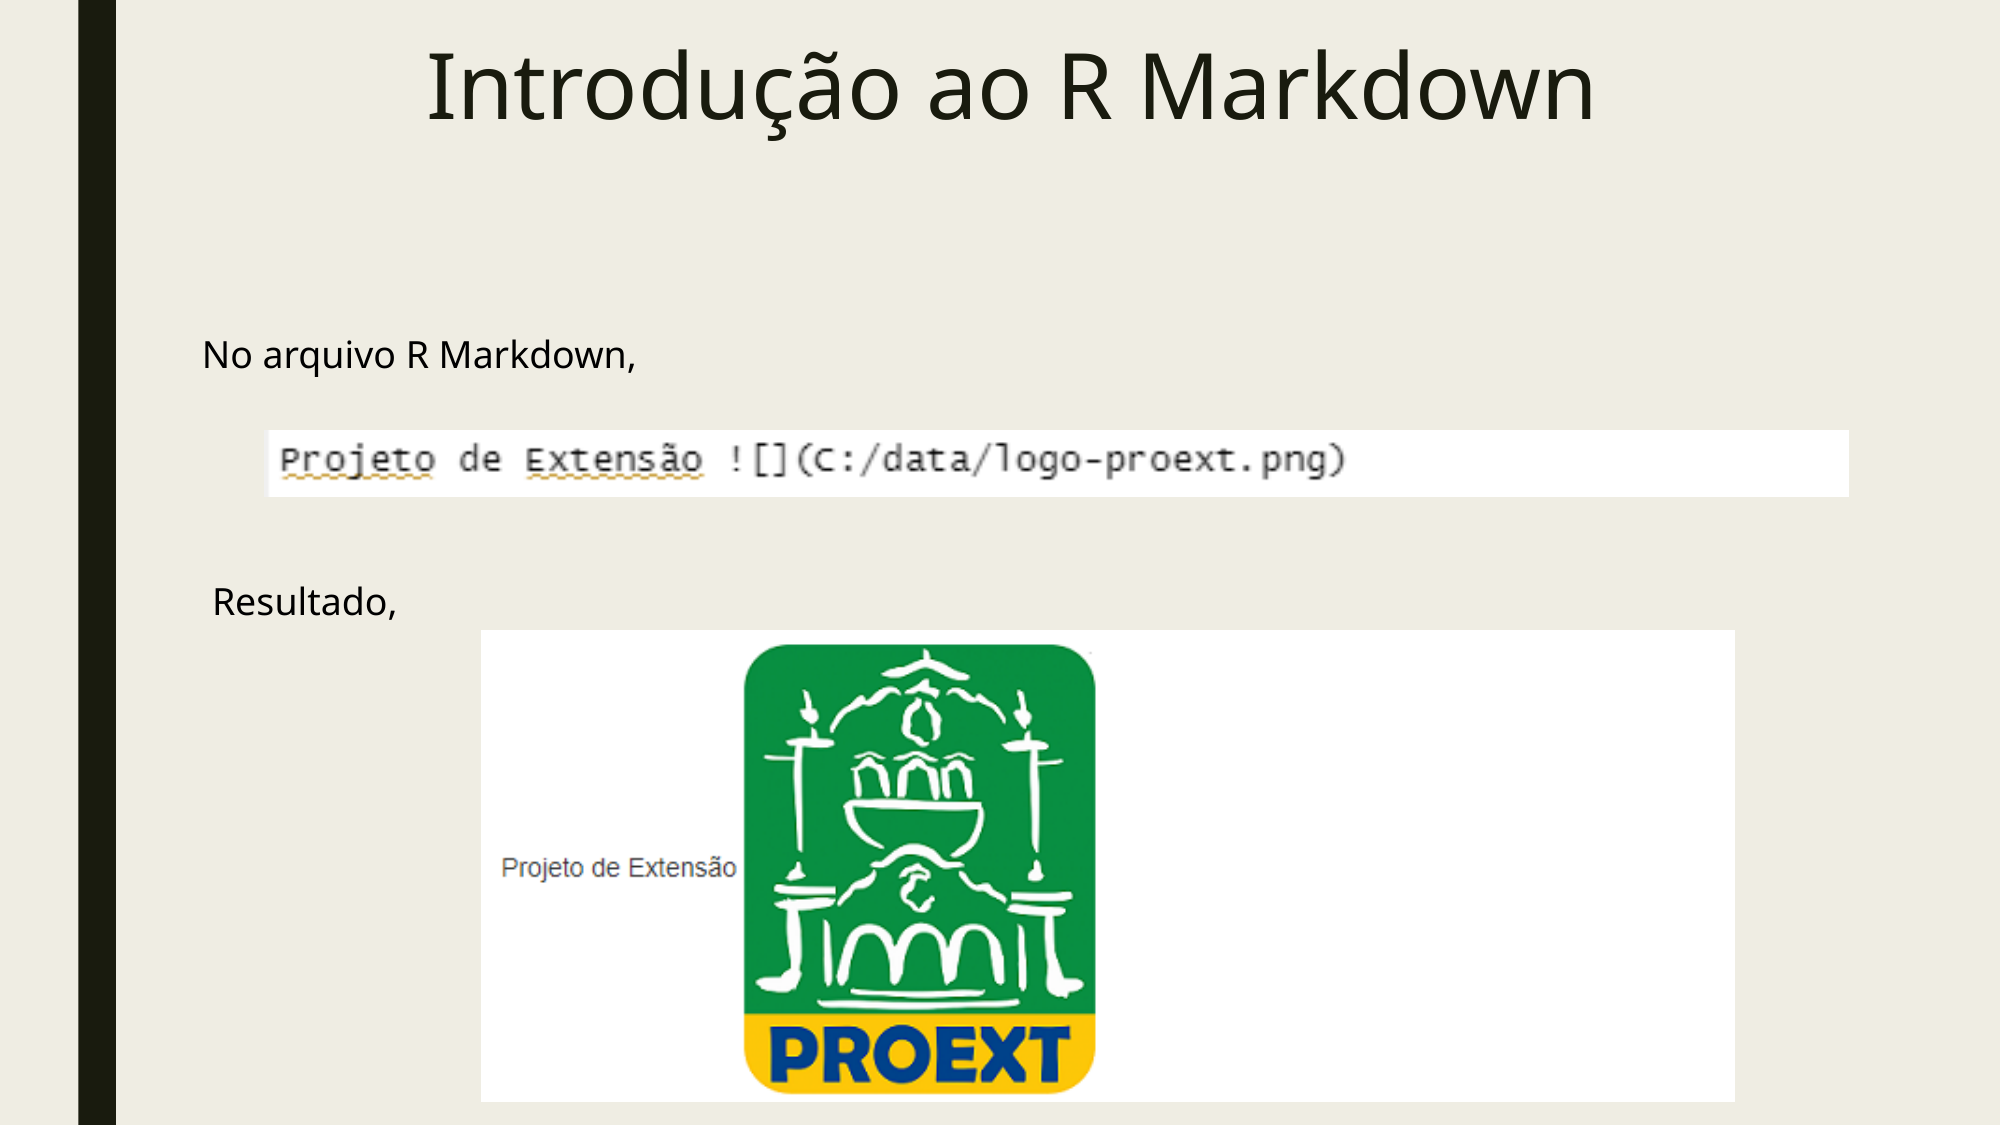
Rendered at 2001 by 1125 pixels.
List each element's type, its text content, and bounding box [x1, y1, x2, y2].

text_box Resultado, [197, 570, 413, 630]
title Introdução ao R Markdown [225, 34, 1800, 278]
text_box No arquivo R Markdown, [187, 323, 653, 384]
picture [481, 630, 1735, 1102]
picture [264, 430, 1849, 497]
